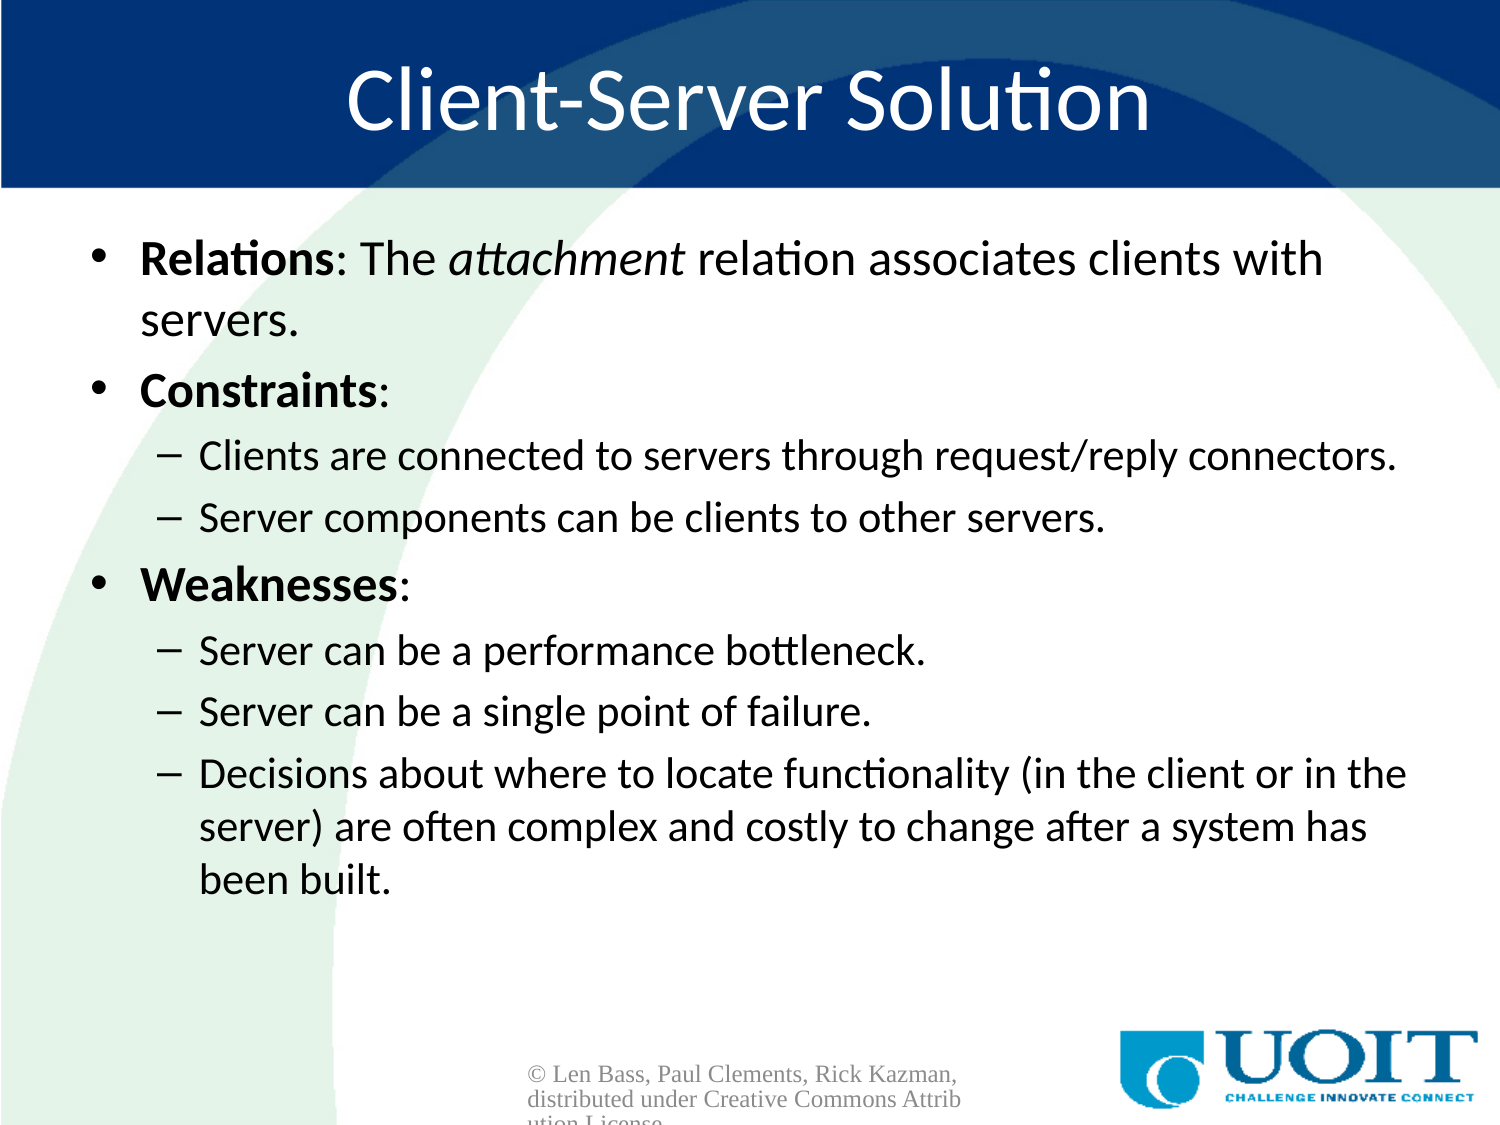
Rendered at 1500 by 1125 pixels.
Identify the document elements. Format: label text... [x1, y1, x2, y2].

title Client-Server Solution [75, 0, 1425, 188]
list Relations: The attachment relation associates clients with servers. Constraints: Clients are connected to servers through request/reply connectors. Server components can be clients to other servers. Weaknesses: Server can be a performance bottleneck. Server can be a single point of failure. Decisions about where to locate functionality (in the client or in the server) are often complex and costly to change after a system has been built. [75, 217, 1425, 960]
footer © Len Bass, Paul Clements, Rick Kazman, distributed under Creative Commons Attribution License [512, 1042, 988, 1103]
picture [0, 0, 1500, 1125]
